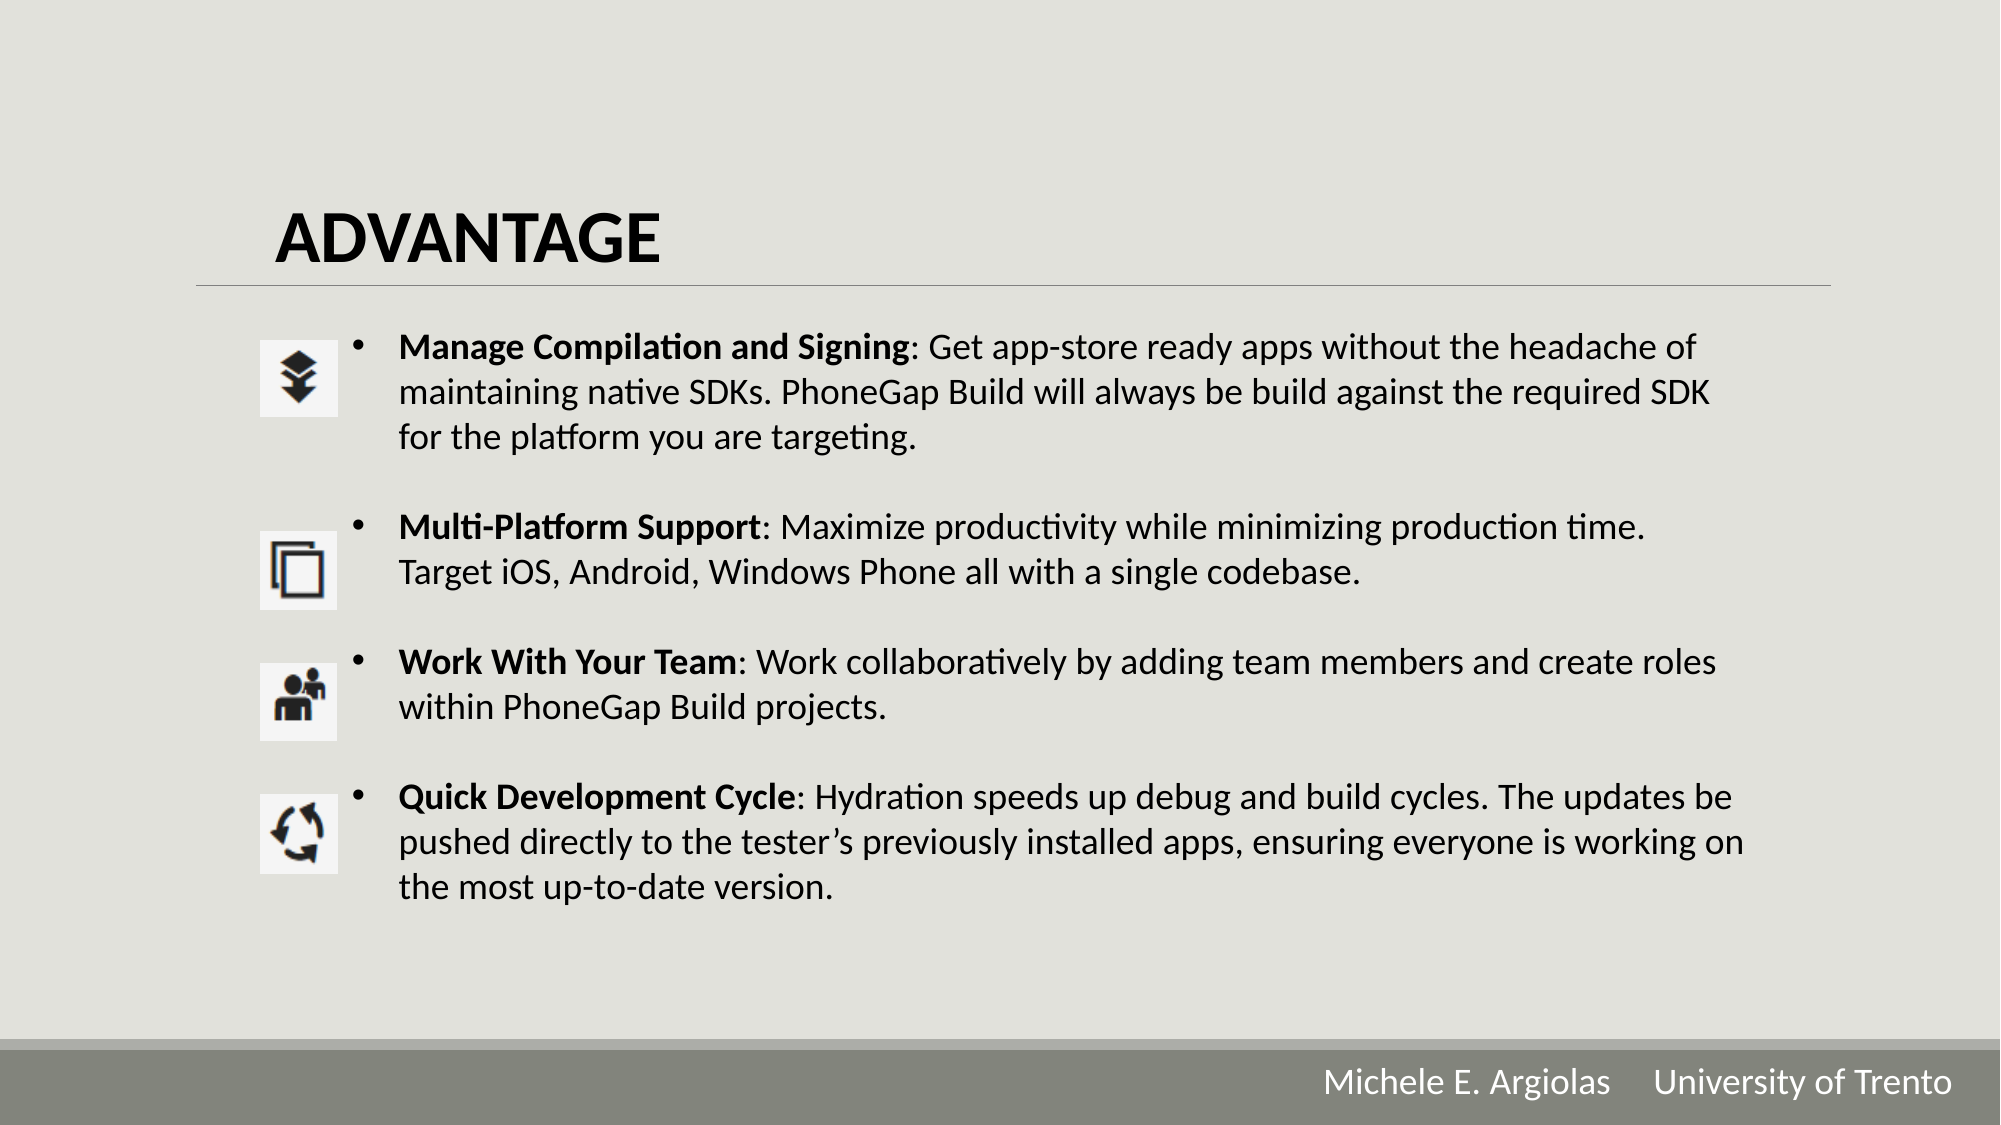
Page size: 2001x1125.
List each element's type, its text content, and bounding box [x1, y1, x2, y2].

text_box ADVANTAGE [260, 180, 1004, 286]
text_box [260, 313, 1763, 967]
text_box Michele E. Argiolas University of Trento [1308, 1049, 2000, 1110]
